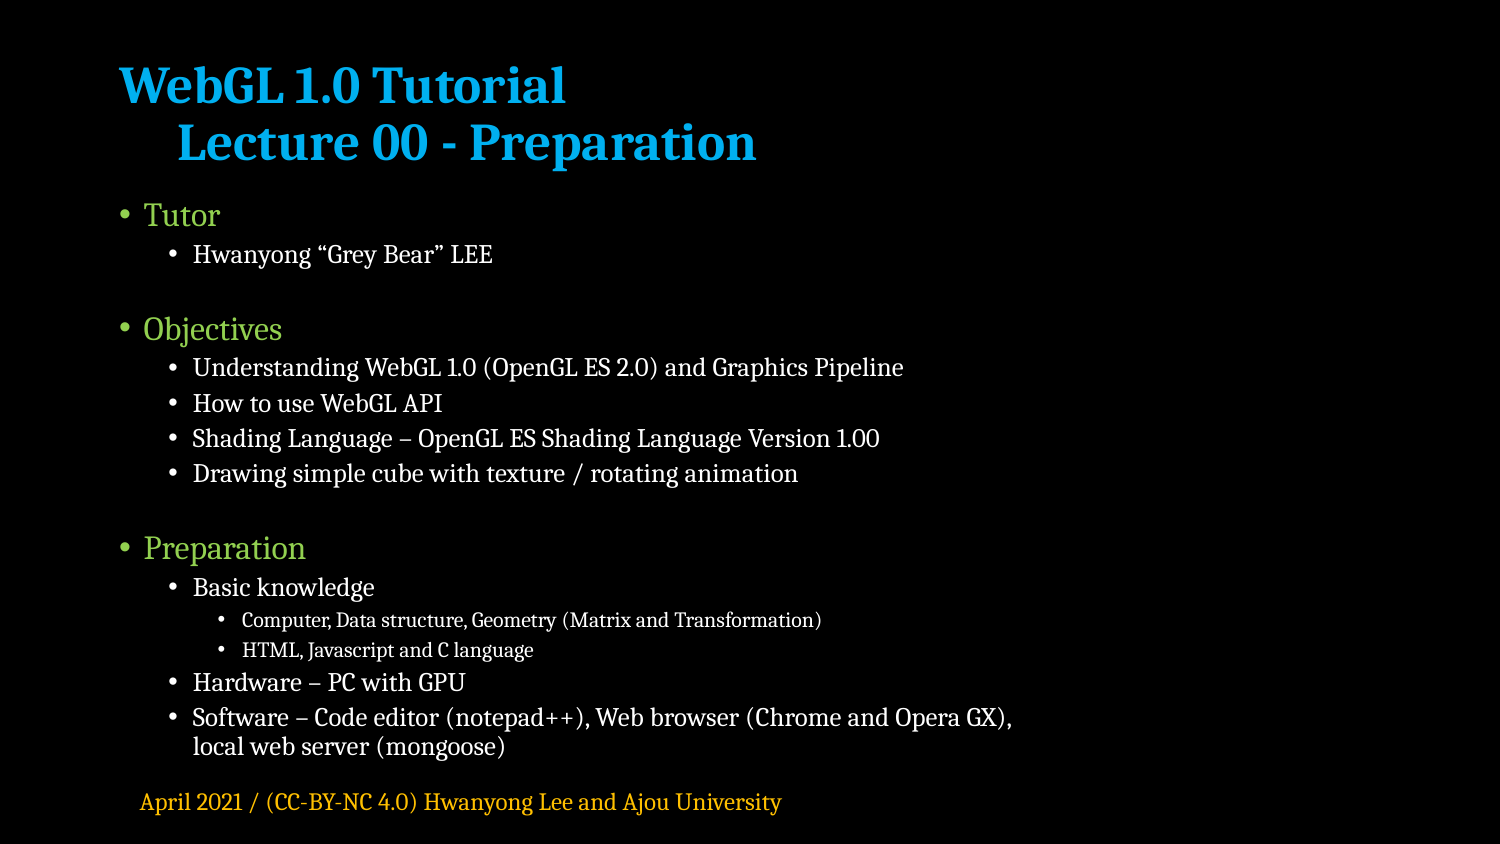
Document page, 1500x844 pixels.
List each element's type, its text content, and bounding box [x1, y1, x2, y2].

text_box April 2021 / (CC-BY-NC 4.0) Hwanyong Lee and Ajou University [124, 781, 799, 823]
list Tutor Hwanyong “Grey Bear” LEE Objectives Understanding WebGL 1.0 (OpenGL ES 2.0) and Graphics Pipeline How to use WebGL API Shading Language – OpenGL ES Shading Language Version 1.00 Drawing simple cube with texture / rotating animation Preparation Basic knowledge Computer, Data structure, Geometry (Matrix and Transformation) HTML, Javascript and C language Hardware – PC with GPU Software – Code editor (notepad++), Web browser (Chrome and Opera GX), local web server (mongoose) [104, 190, 1302, 772]
title WebGL 1.0 Tutorial Lecture 00 - Preparation [104, 49, 1270, 181]
